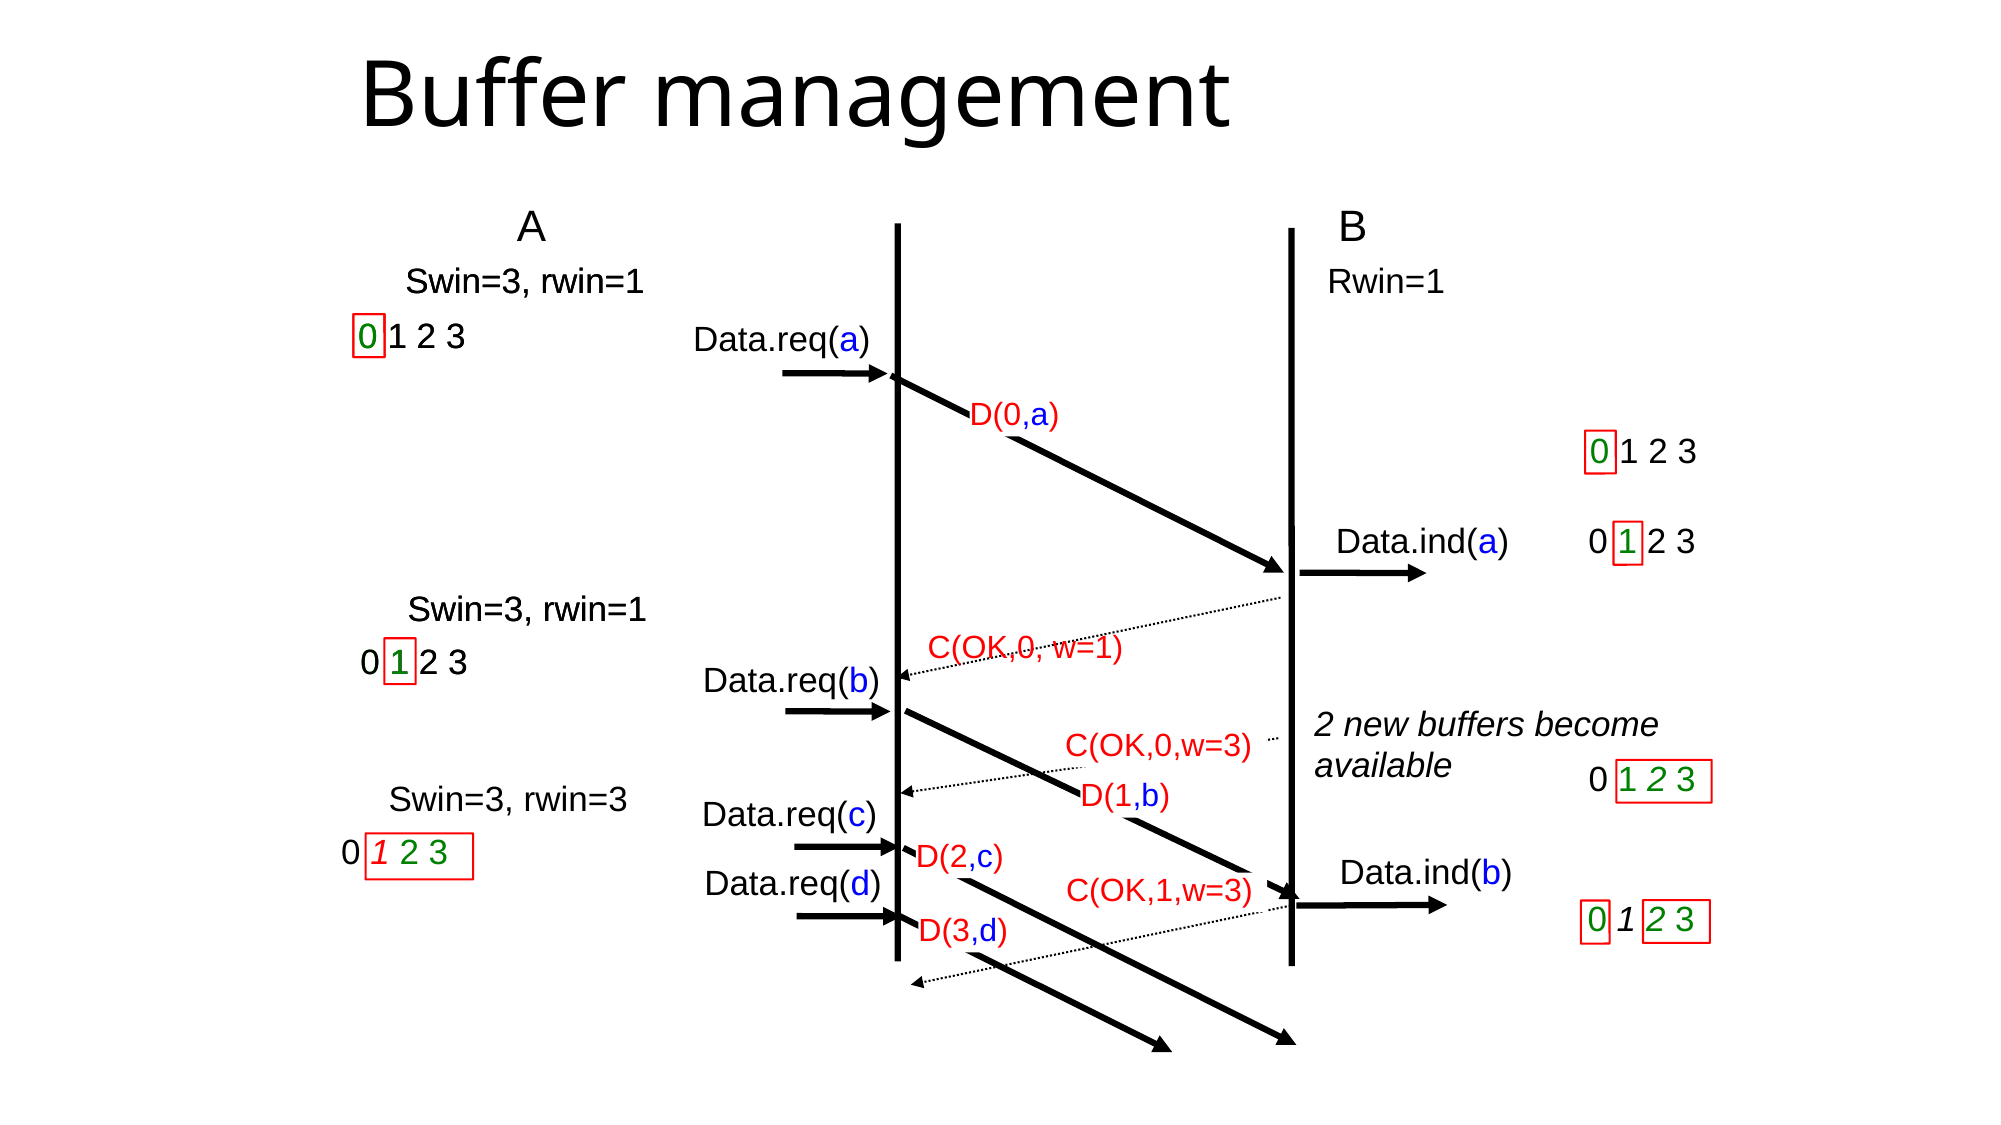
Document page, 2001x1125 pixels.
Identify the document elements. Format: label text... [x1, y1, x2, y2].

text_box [1173, 906, 1297, 1045]
text_box 0 1 2 3 [1616, 435, 1708, 472]
text_box [1585, 430, 1616, 474]
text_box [897, 573, 1292, 663]
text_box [340, 782, 630, 880]
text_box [1588, 759, 1712, 803]
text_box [702, 663, 1514, 906]
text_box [897, 223, 1292, 322]
title Buffer management [343, 0, 1655, 199]
text_box 0 1 2 3 [385, 319, 476, 356]
text_box A B [516, 206, 1370, 251]
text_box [360, 592, 649, 685]
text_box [703, 866, 1173, 1053]
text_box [1588, 521, 1706, 565]
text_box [692, 322, 1511, 573]
text_box 2 new buffers become available [1514, 702, 1746, 788]
text_box Rwin=1 [1327, 265, 1446, 302]
text_box [353, 314, 385, 358]
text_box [1580, 900, 1710, 944]
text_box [896, 597, 1281, 663]
text_box Swin=3, rwin=1 [405, 265, 646, 302]
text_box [1173, 872, 1295, 985]
